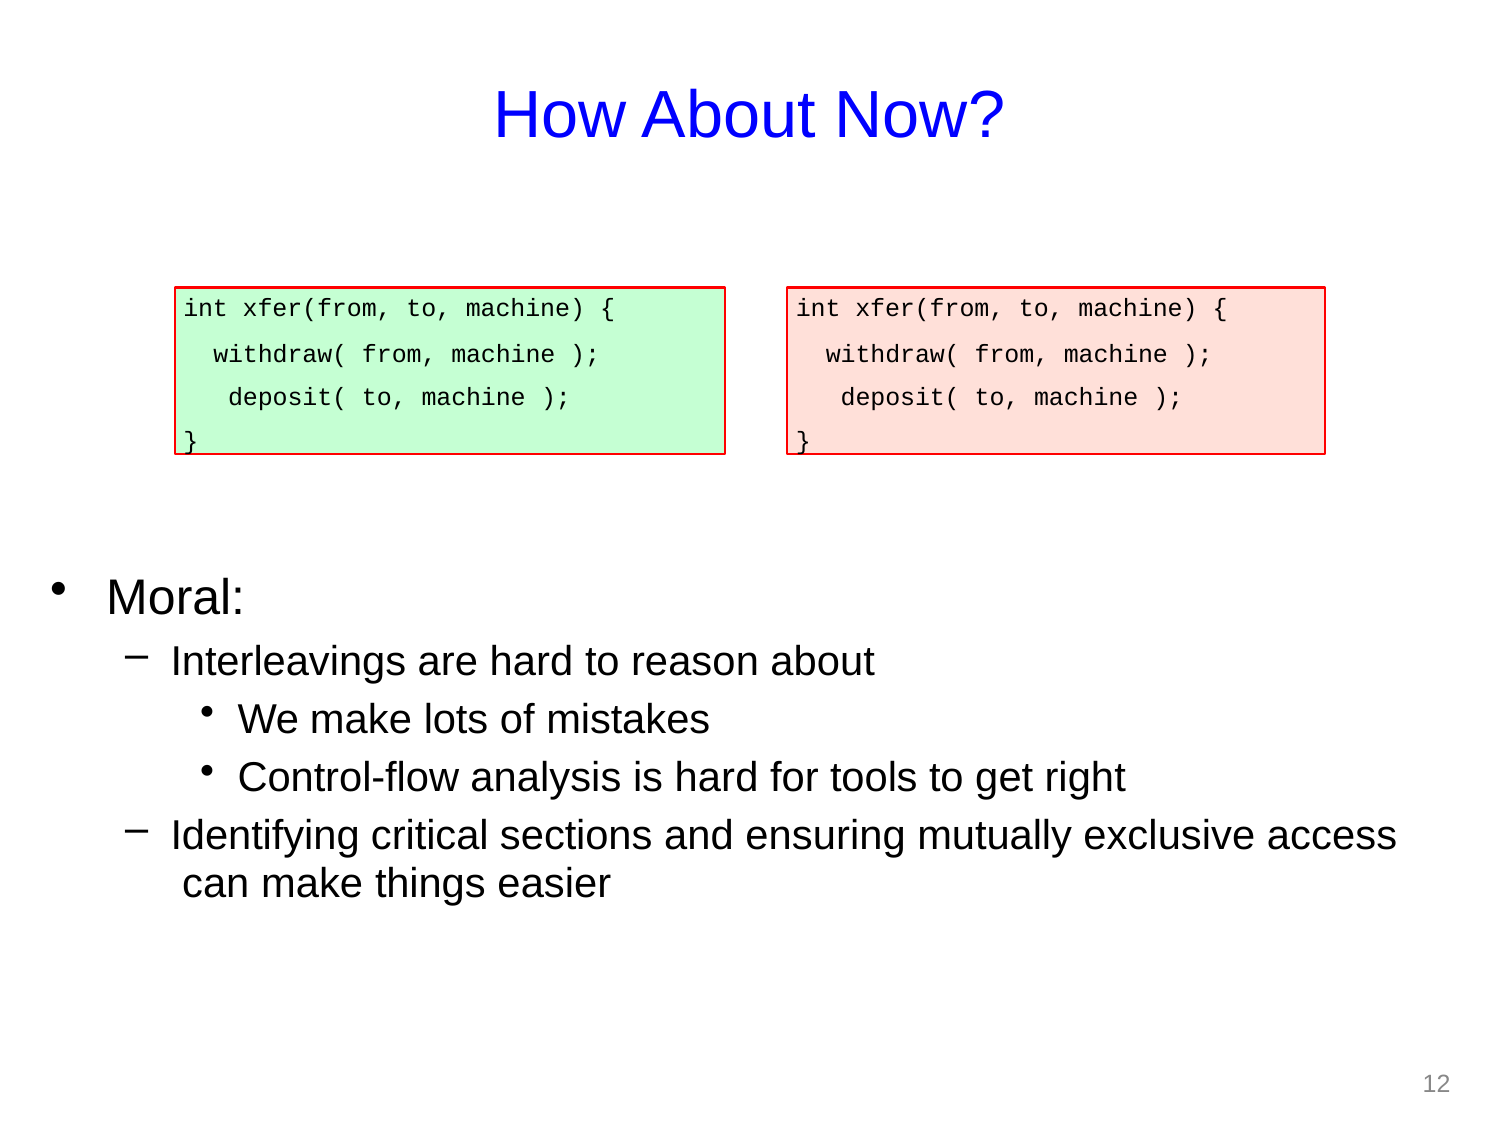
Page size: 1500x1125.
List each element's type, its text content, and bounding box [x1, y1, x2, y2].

text_box int xfer(from, to, machine) { withdraw( from, machine ); deposit( to, machine ); } [174, 287, 725, 455]
title How About Now? [491, 68, 1008, 259]
text_box int xfer(from, to, machine) { withdraw( from, machine ); deposit( to, machine ); } [787, 287, 1325, 455]
slide_number 24 [1416, 1067, 1466, 1125]
text_box Moral: Interleavings are hard to reason about We make lots of mistakes Control-flow analysis is hard for tools to get right Identifying critical sections and ensuring mutually exclusive access can make things easier [47, 551, 1401, 906]
